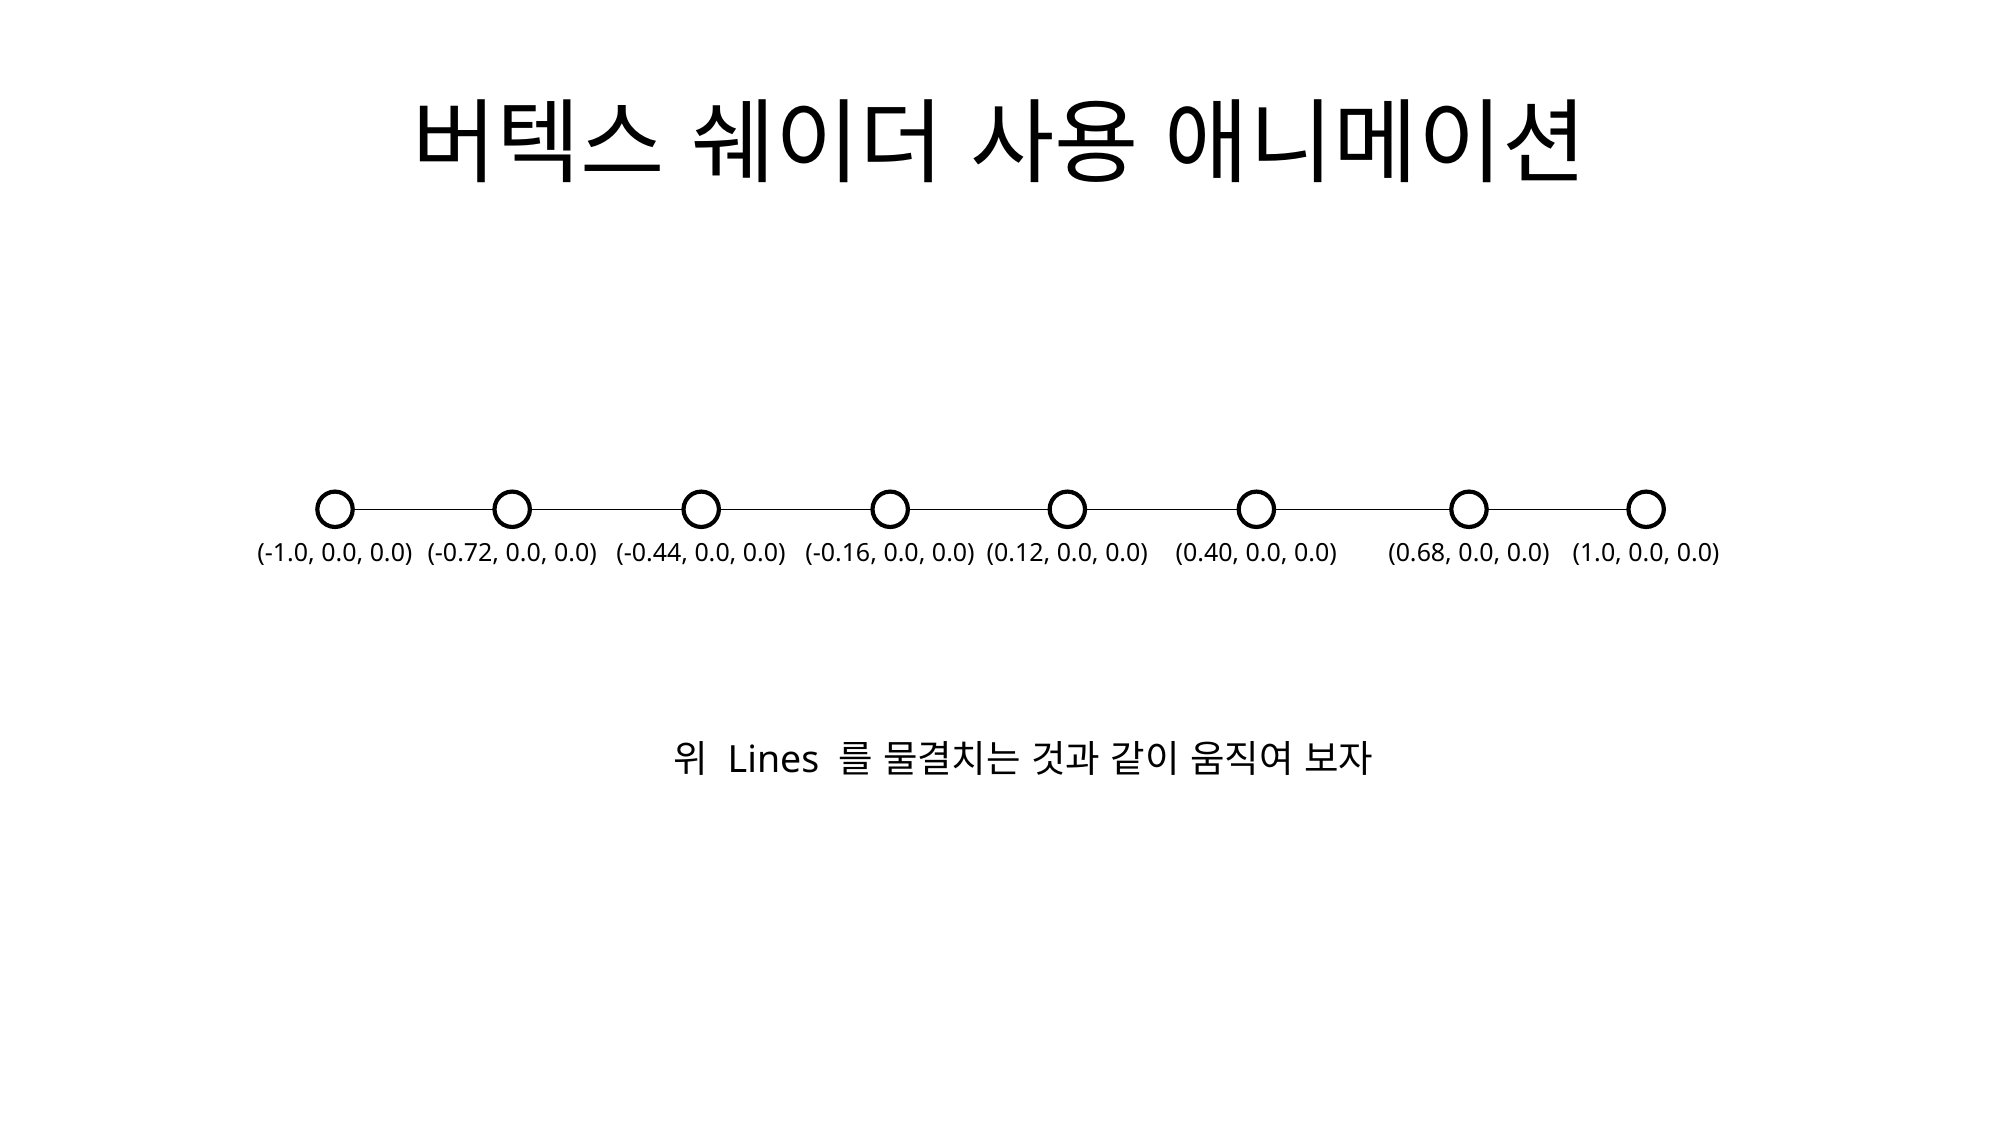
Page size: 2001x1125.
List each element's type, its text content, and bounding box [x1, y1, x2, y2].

text_box [1236, 489, 1277, 529]
text_box 위 Lines 를 물결치는 것과 같이 움직여 보자 [432, 727, 1615, 788]
text_box (-0.72, 0.0, 0.0) [398, 529, 587, 575]
text_box (0.68, 0.0, 0.0) [1355, 529, 1532, 575]
text_box [870, 489, 910, 529]
text_box [492, 489, 532, 529]
text_box (-0.16, 0.0, 0.0) [776, 529, 953, 575]
text_box [1626, 489, 1666, 529]
text_box [315, 489, 355, 529]
text_box (1.0, 0.0, 0.0) [1532, 529, 1760, 575]
text_box [681, 489, 721, 529]
text_box [1047, 489, 1088, 529]
text_box (0.12, 0.0, 0.0) [953, 529, 1142, 575]
text_box (-0.44, 0.0, 0.0) [587, 529, 776, 575]
title 버텍스 쉐이더 사용 애니메이션 [99, 45, 1900, 233]
text_box (0.40, 0.0, 0.0) [1142, 529, 1355, 575]
text_box [1449, 489, 1489, 529]
text_box (-1.0, 0.0, 0.0) [221, 529, 398, 575]
